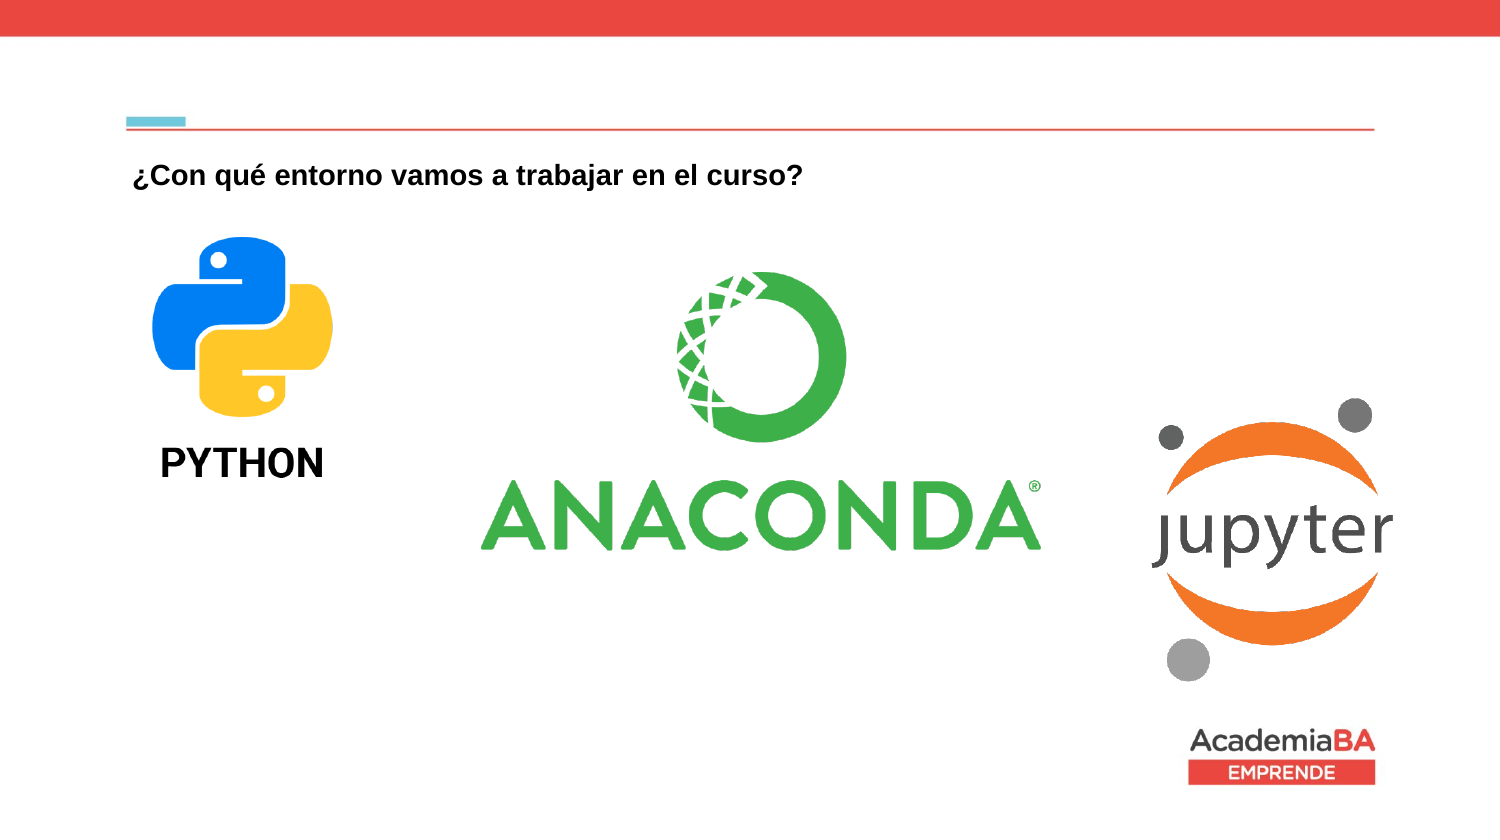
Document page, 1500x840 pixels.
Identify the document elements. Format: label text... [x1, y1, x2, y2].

text_box ¿Con qué entorno vamos a trabajar en el curso? [132, 154, 1450, 239]
picture [0, 0, 1500, 787]
